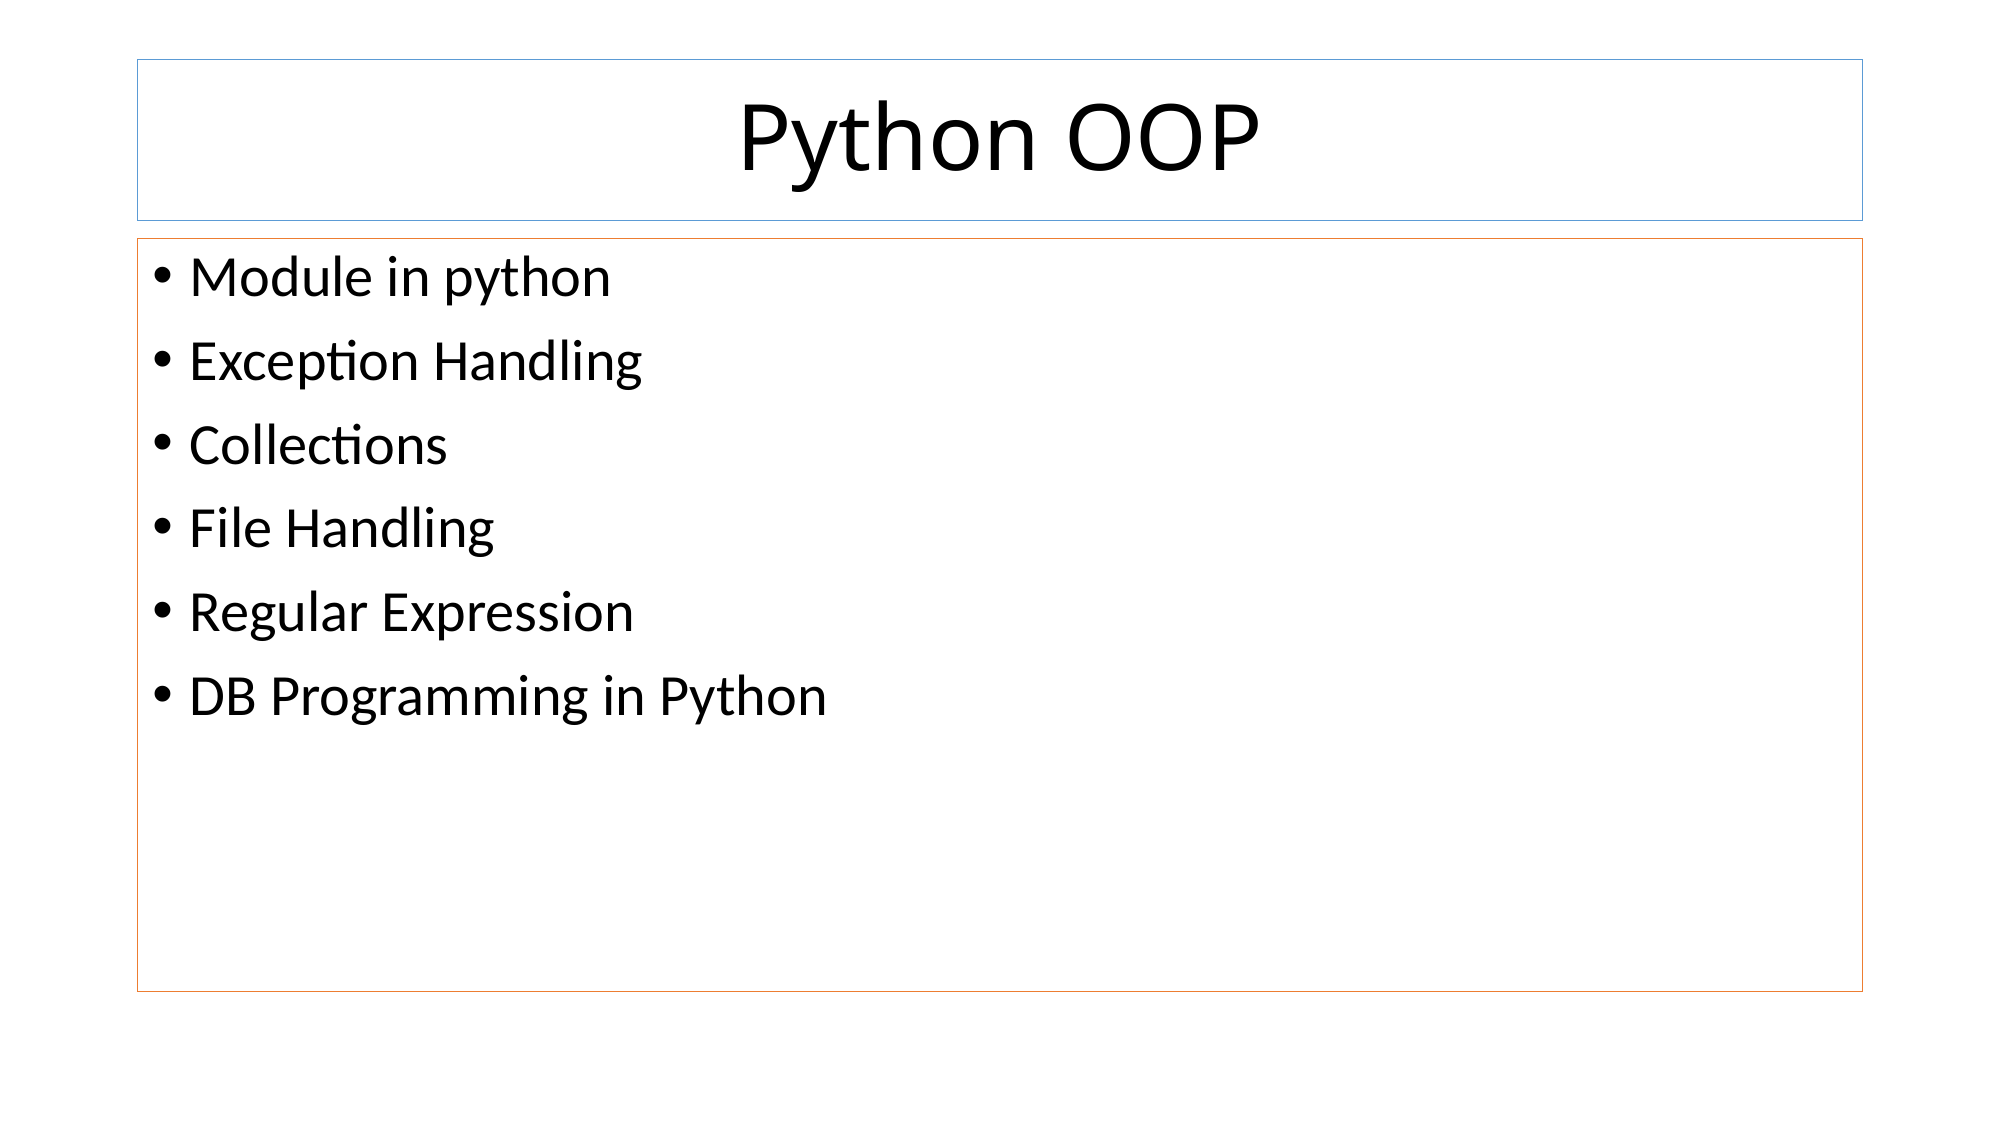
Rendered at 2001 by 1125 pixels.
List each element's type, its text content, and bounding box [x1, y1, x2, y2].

list Module in python Exception Handling Collections File Handling Regular Expression DB Programming in Python [137, 238, 1863, 992]
title Python OOP [137, 59, 1863, 221]
